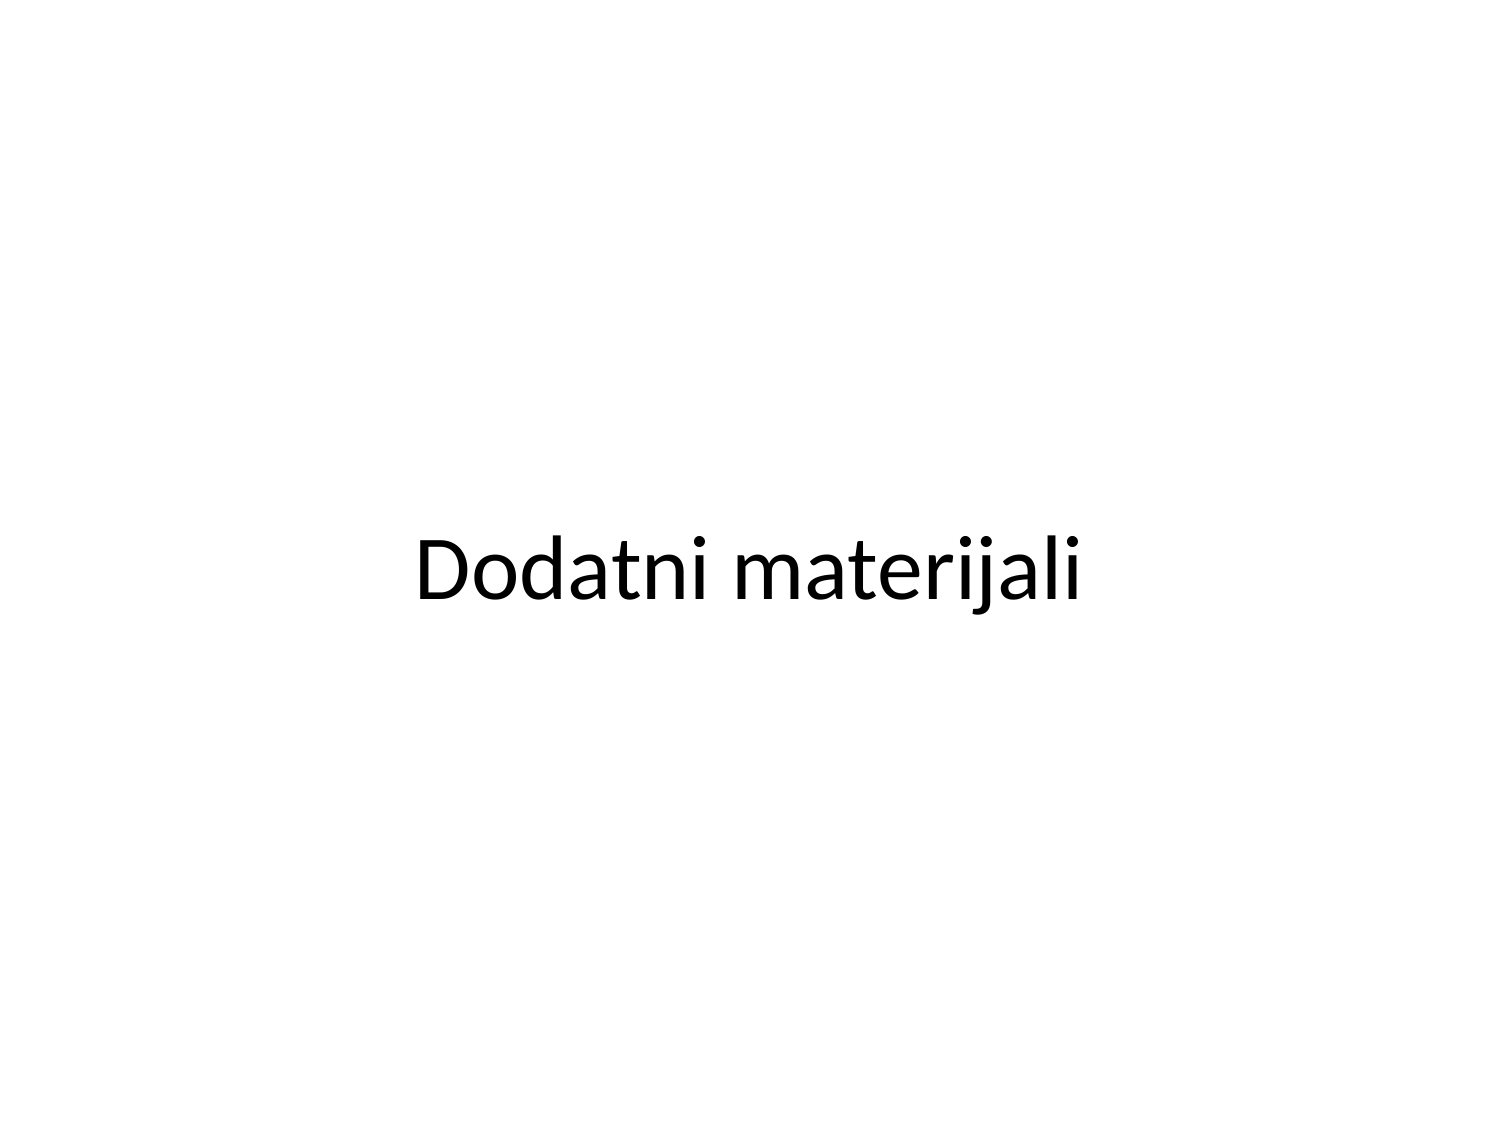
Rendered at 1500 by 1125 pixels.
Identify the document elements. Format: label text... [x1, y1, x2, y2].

title Dodatni materijali [74, 468, 1426, 657]
